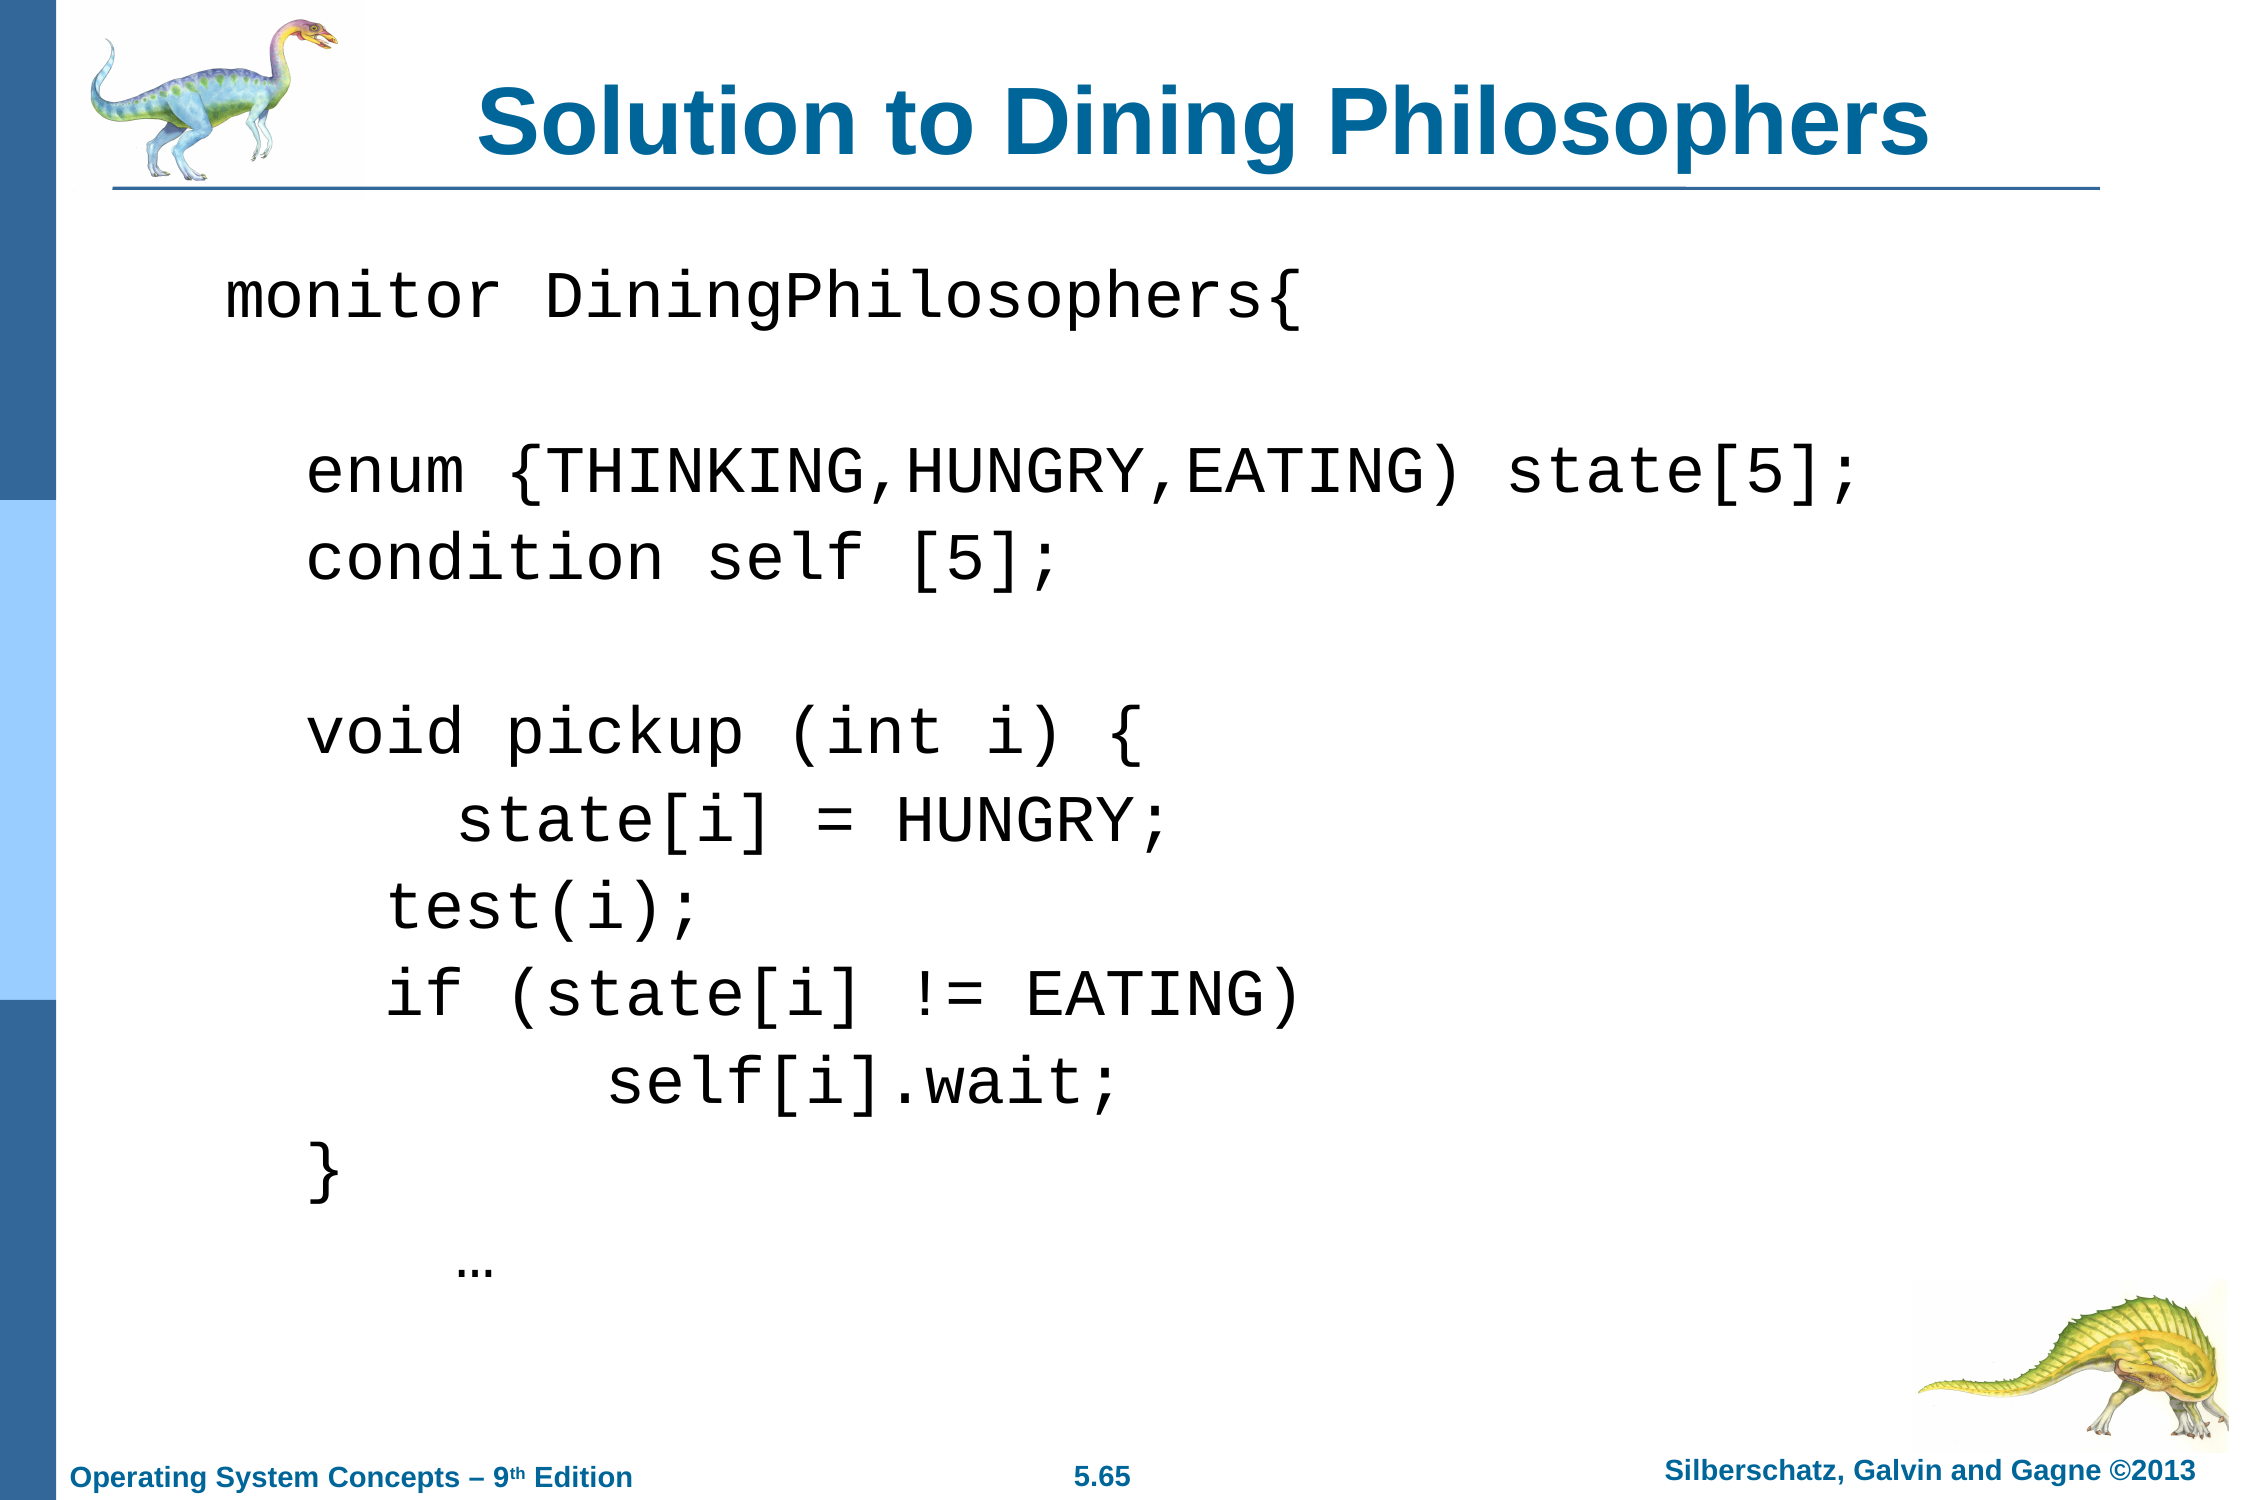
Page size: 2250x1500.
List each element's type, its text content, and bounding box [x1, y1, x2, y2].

list monitor DiningPhilosophers{ enum {THINKING,HUNGRY,EATING) state[5]; condition self [5]; void pickup (int i) { state[i] = HUNGRY; test(i); if (state[i] != EATING) self[i].wait; } … [203, 255, 1957, 1203]
picture [70, 0, 365, 199]
title Solution to Dining Philosophers [210, 51, 2199, 185]
picture [1913, 1279, 2229, 1453]
